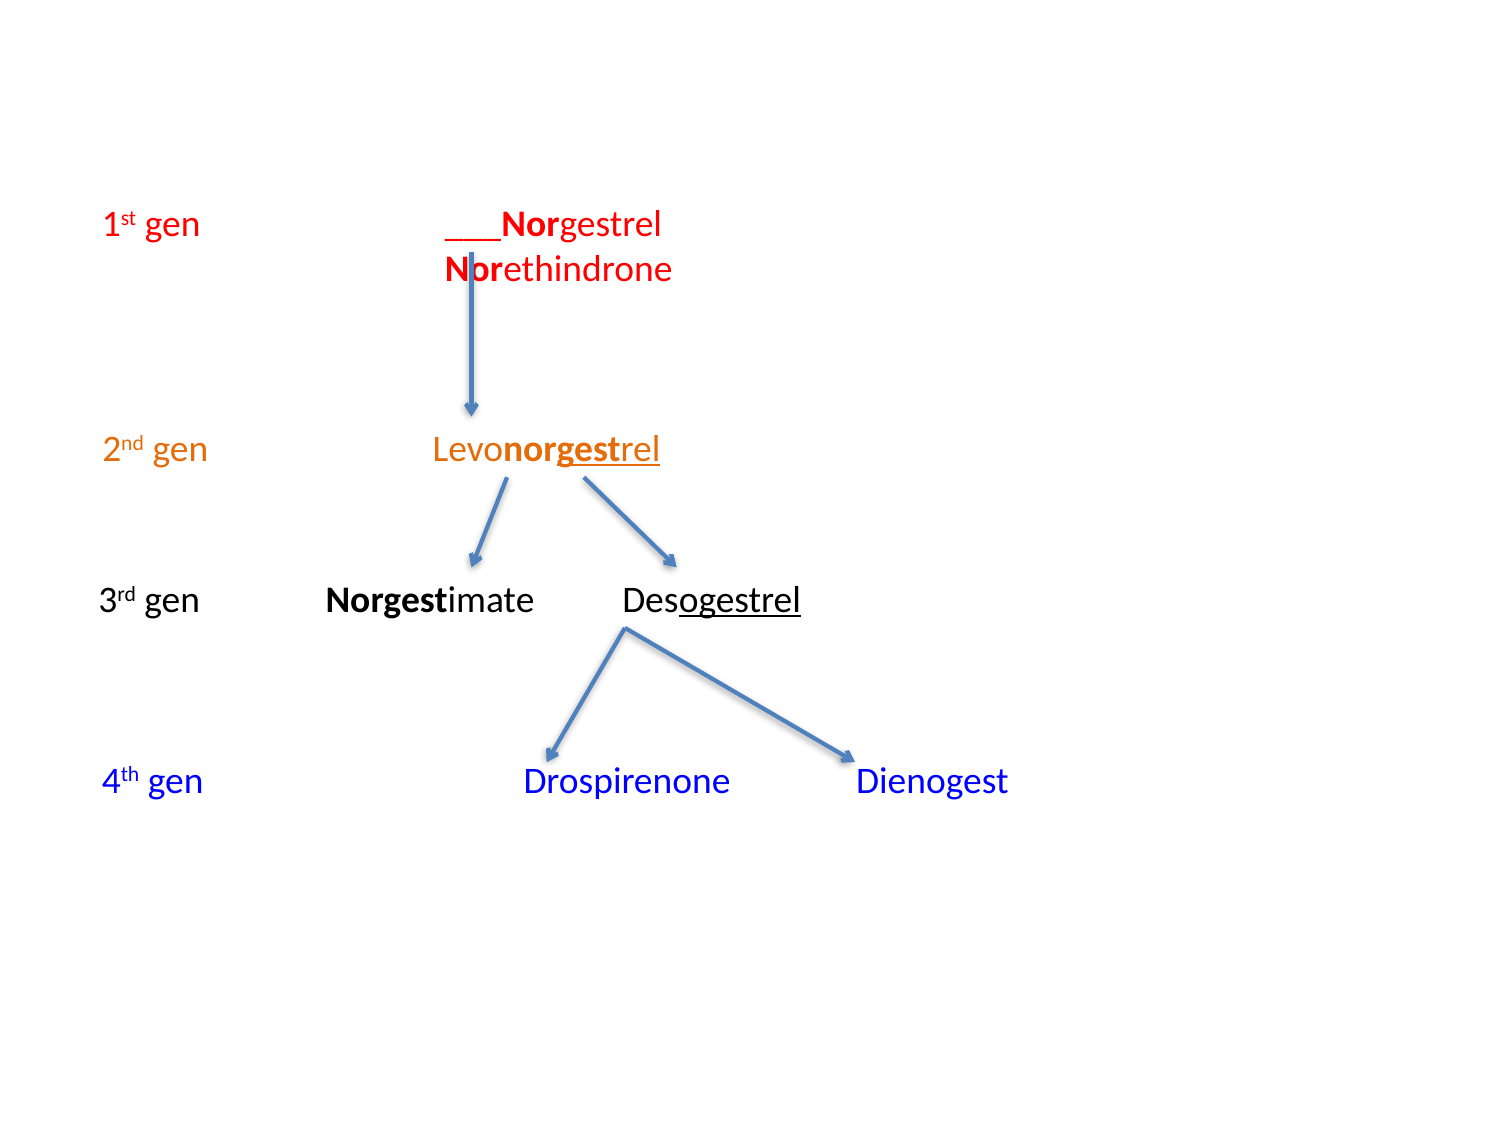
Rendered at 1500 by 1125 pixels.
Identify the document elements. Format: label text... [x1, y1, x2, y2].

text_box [546, 627, 623, 763]
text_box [471, 477, 508, 568]
text_box Desogestrel [607, 567, 816, 626]
text_box 2nd gen [87, 416, 224, 477]
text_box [624, 627, 856, 763]
text_box 1st gen [87, 191, 216, 252]
text_box Levonorgestrel [417, 416, 676, 477]
text_box ___Norgestrel Norethindrone [430, 191, 1031, 297]
text_box Drospirenone [508, 748, 746, 808]
text_box Norgestimate [310, 567, 550, 627]
text_box 4th gen [87, 748, 219, 808]
text_box Dienogest [841, 748, 1024, 808]
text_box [583, 477, 677, 568]
text_box 3rd gen [83, 567, 216, 627]
